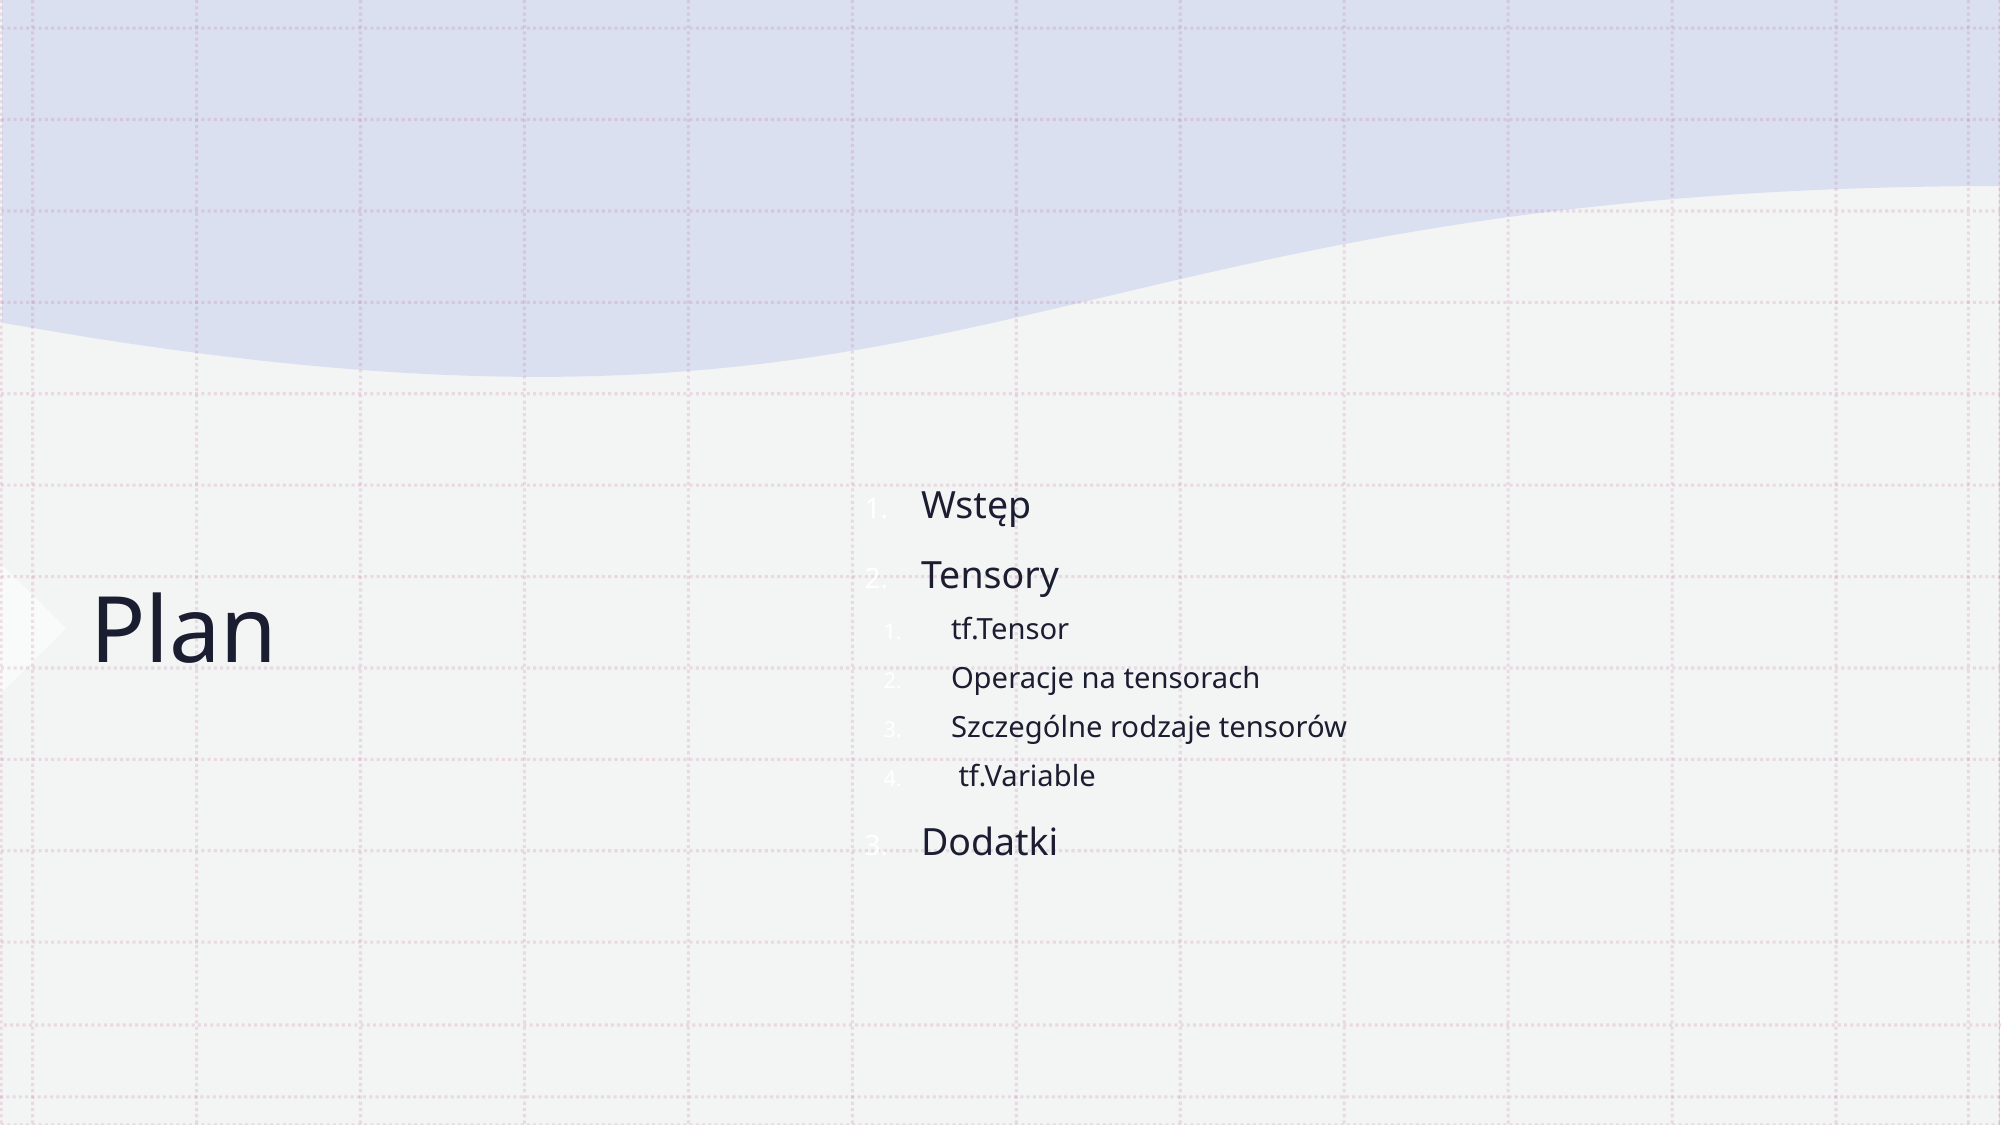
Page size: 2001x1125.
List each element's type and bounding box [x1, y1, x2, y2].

text_box [0, 0, 2000, 1125]
